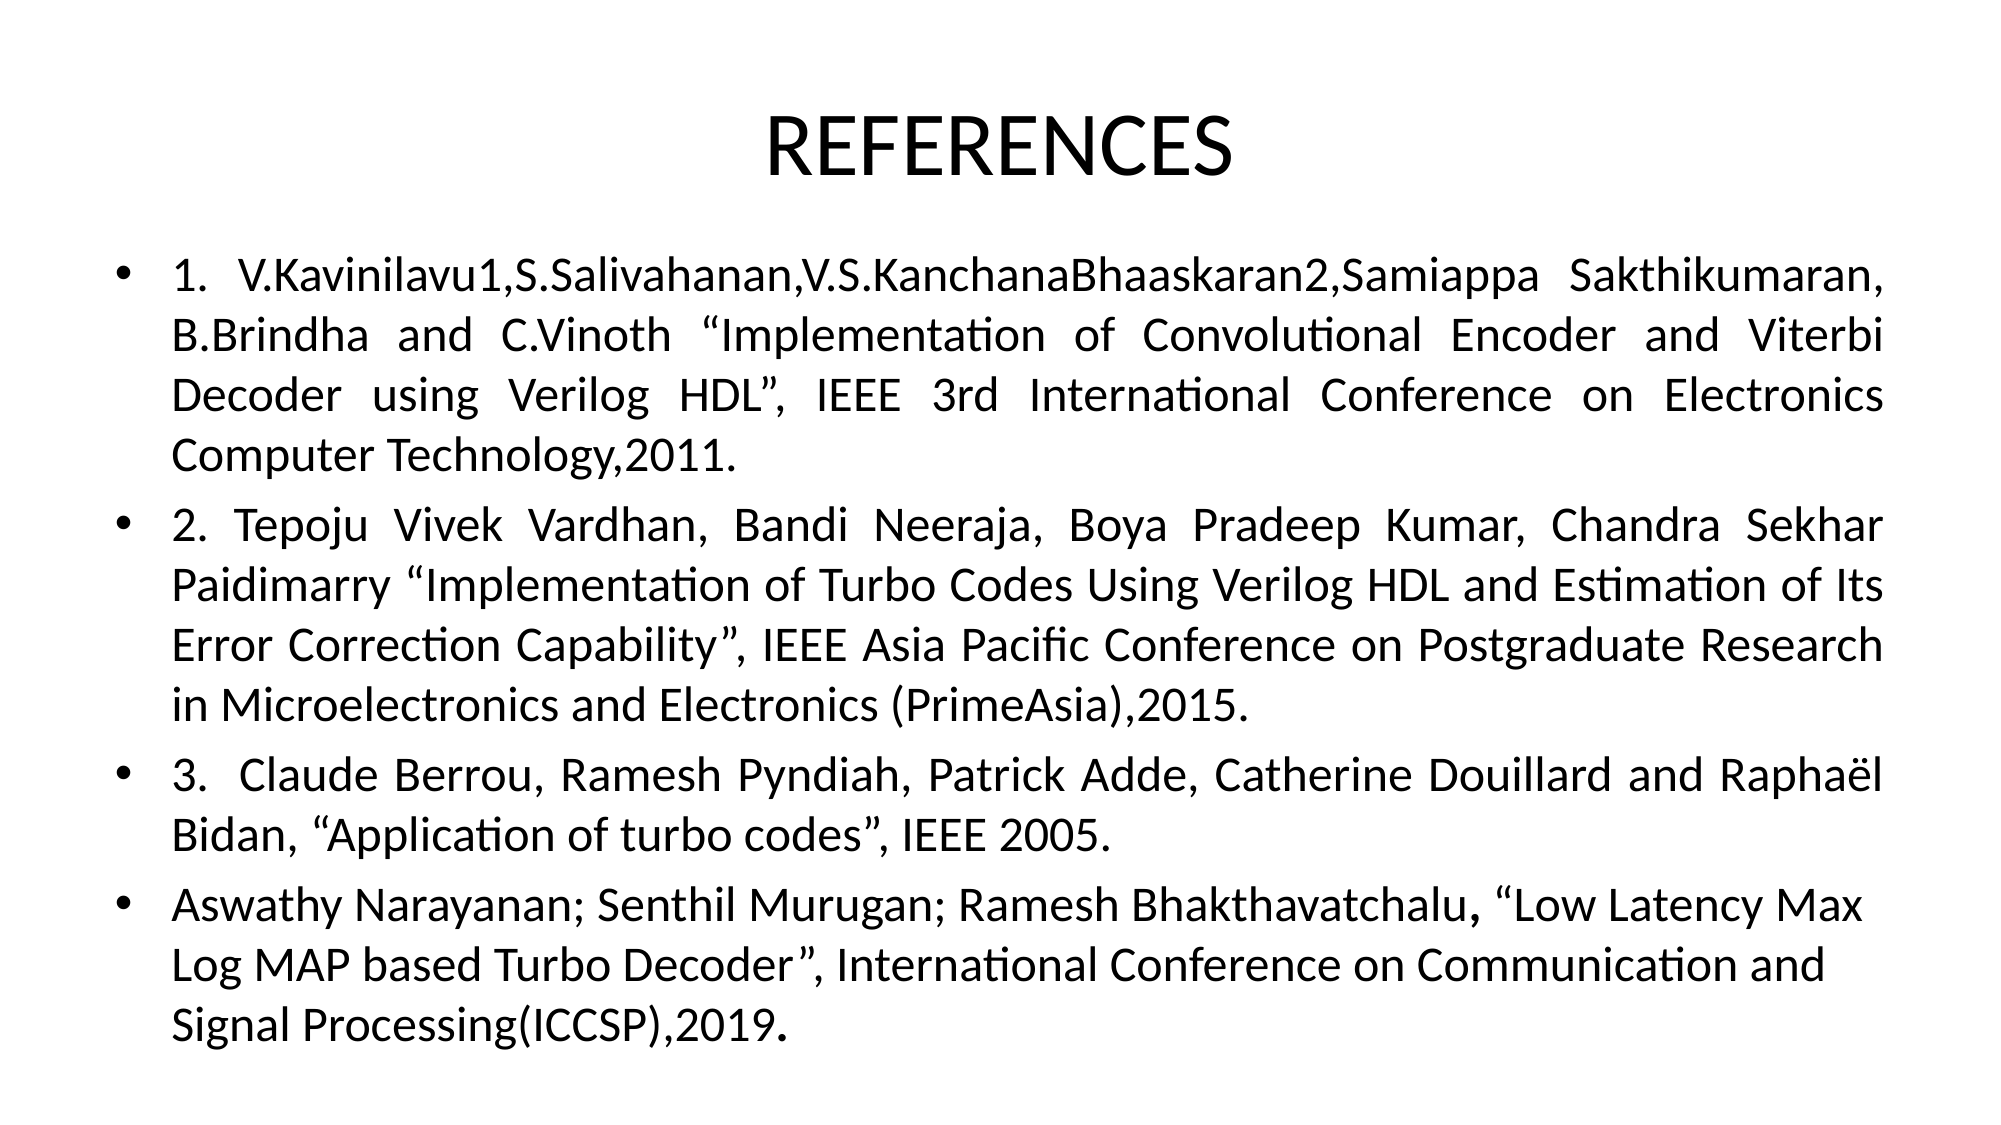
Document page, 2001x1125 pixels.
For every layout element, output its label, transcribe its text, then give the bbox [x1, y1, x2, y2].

title REFERENCES [99, 44, 1901, 233]
list 1. V.Kavinilavu1,S.Salivahanan,V.S.KanchanaBhaaskaran2,Samiappa Sakthikumaran, B.Brindha and C.Vinoth “Implementation of Convolutional Encoder and Viterbi Decoder using Verilog HDL”, IEEE 3rd International Conference on Electronics Computer Technology,2011. 2. Tepoju Vivek Vardhan, Bandi Neeraja, Boya Pradeep Kumar, Chandra Sekhar Paidimarry “Implementation of Turbo Codes Using Verilog HDL and Estimation of Its Error Correction Capability”, IEEE Asia Pacific Conference on Postgraduate Research in Microelectronics and Electronics (PrimeAsia),2015. 3. Claude Berrou, Ramesh Pyndiah, Patrick Adde, Catherine Douillard and Raphaël Bidan, “Application of turbo codes”, IEEE 2005. Aswathy Narayanan; Senthil Murugan; Ramesh Bhakthavatchalu, “Low Latency Max Log MAP based Turbo Decoder”, International Conference on Communication and Signal Processing(ICCSP),2019. [99, 233, 1901, 1058]
